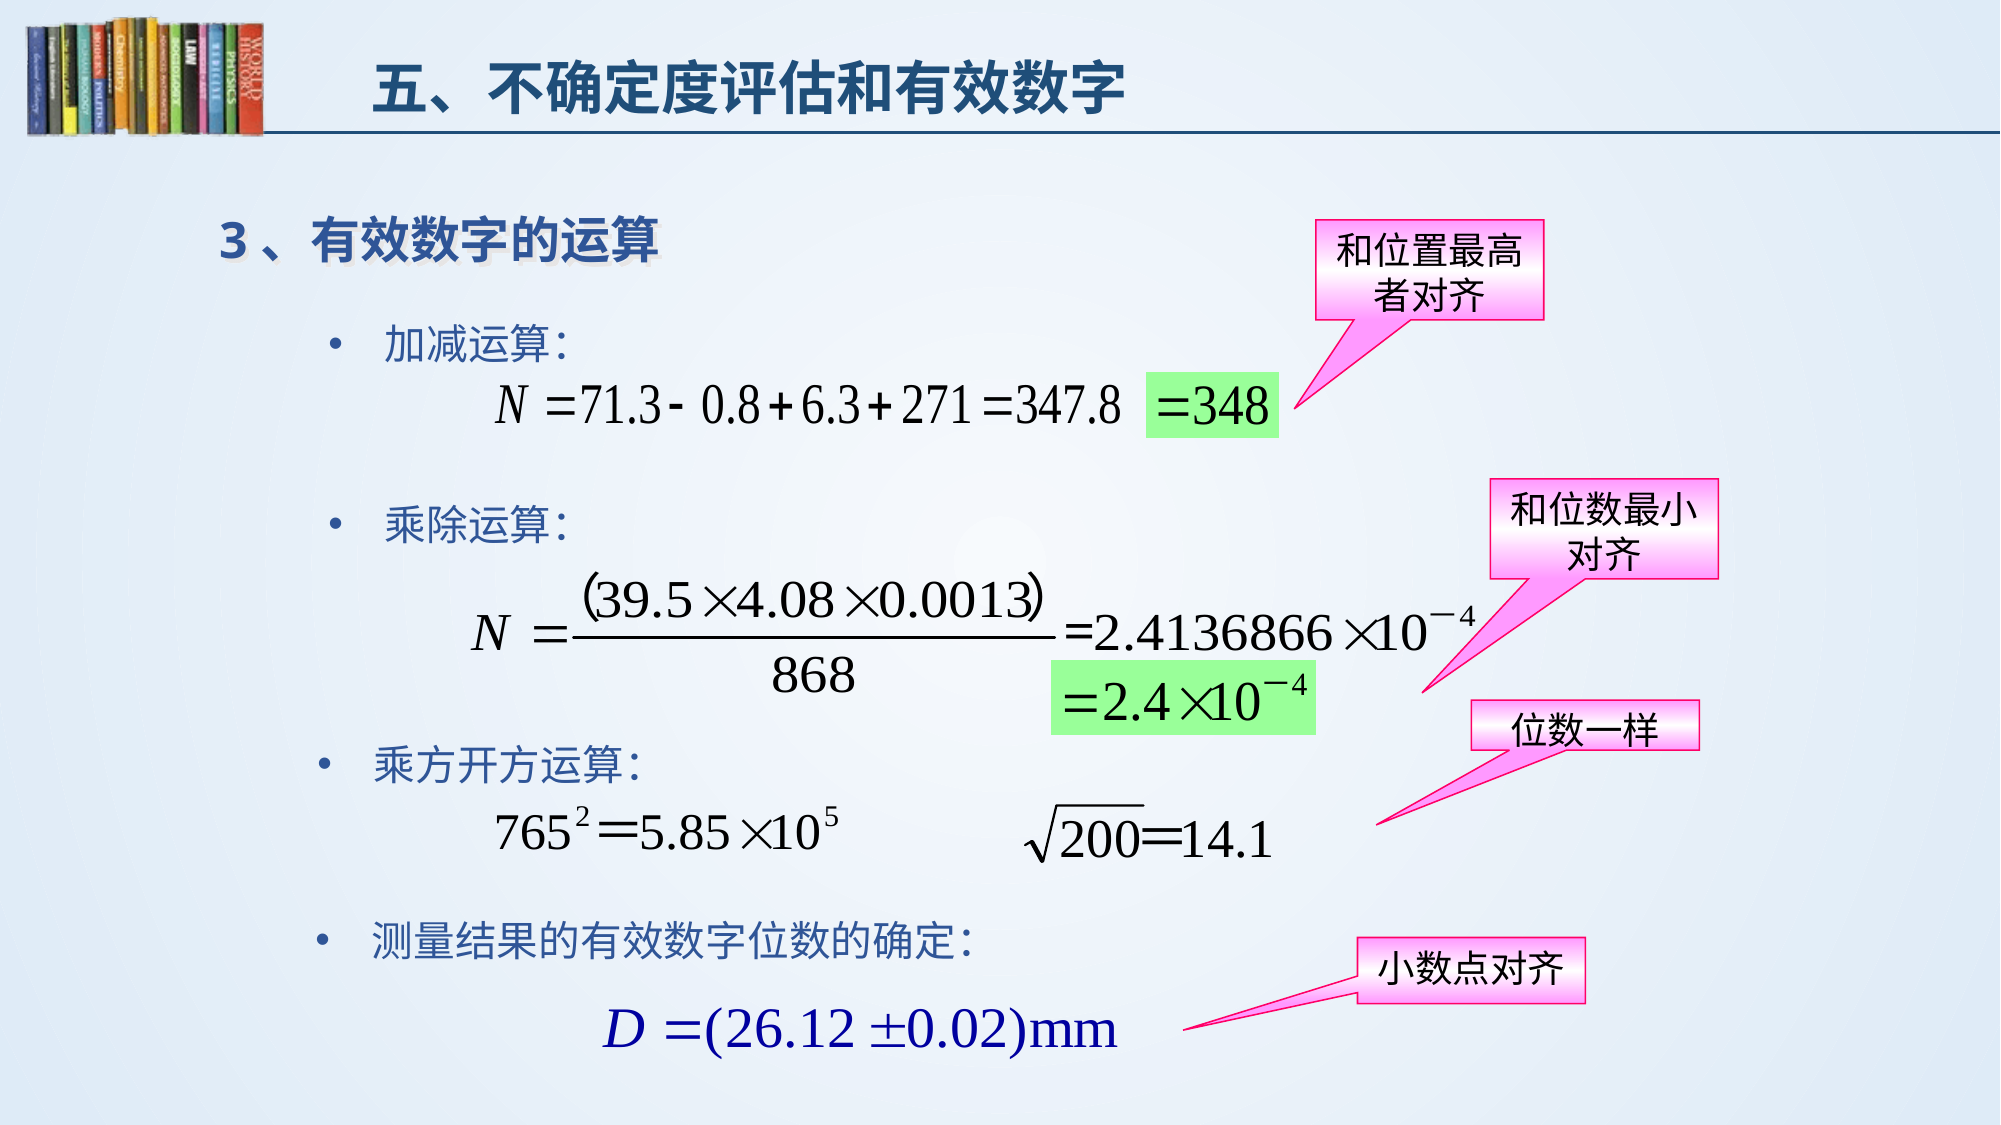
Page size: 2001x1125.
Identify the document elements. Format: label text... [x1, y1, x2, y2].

text_box 和位置最高者对齐 [1294, 219, 1544, 409]
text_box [486, 793, 850, 863]
text_box 小数点对齐 [1183, 937, 1586, 1031]
text_box 位数一样 [1376, 700, 1700, 825]
text_box 3、有效数字的运算 [204, 201, 850, 323]
text_box 和位数最小对齐 [1485, 478, 1719, 649]
text_box 乘方开方运算： [302, 706, 674, 796]
text_box 测量结果的有效数字位数的确定： [300, 882, 1619, 972]
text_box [1146, 371, 1280, 439]
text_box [592, 994, 1131, 1071]
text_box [485, 371, 1131, 439]
text_box 五、不确定度评估和有效数字 [355, 43, 1188, 129]
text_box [1051, 659, 1316, 735]
picture [15, 0, 278, 167]
text_box 乘除运算： [313, 466, 685, 556]
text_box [1014, 793, 1278, 876]
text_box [460, 566, 1485, 705]
text_box 加减运算： [313, 285, 685, 376]
